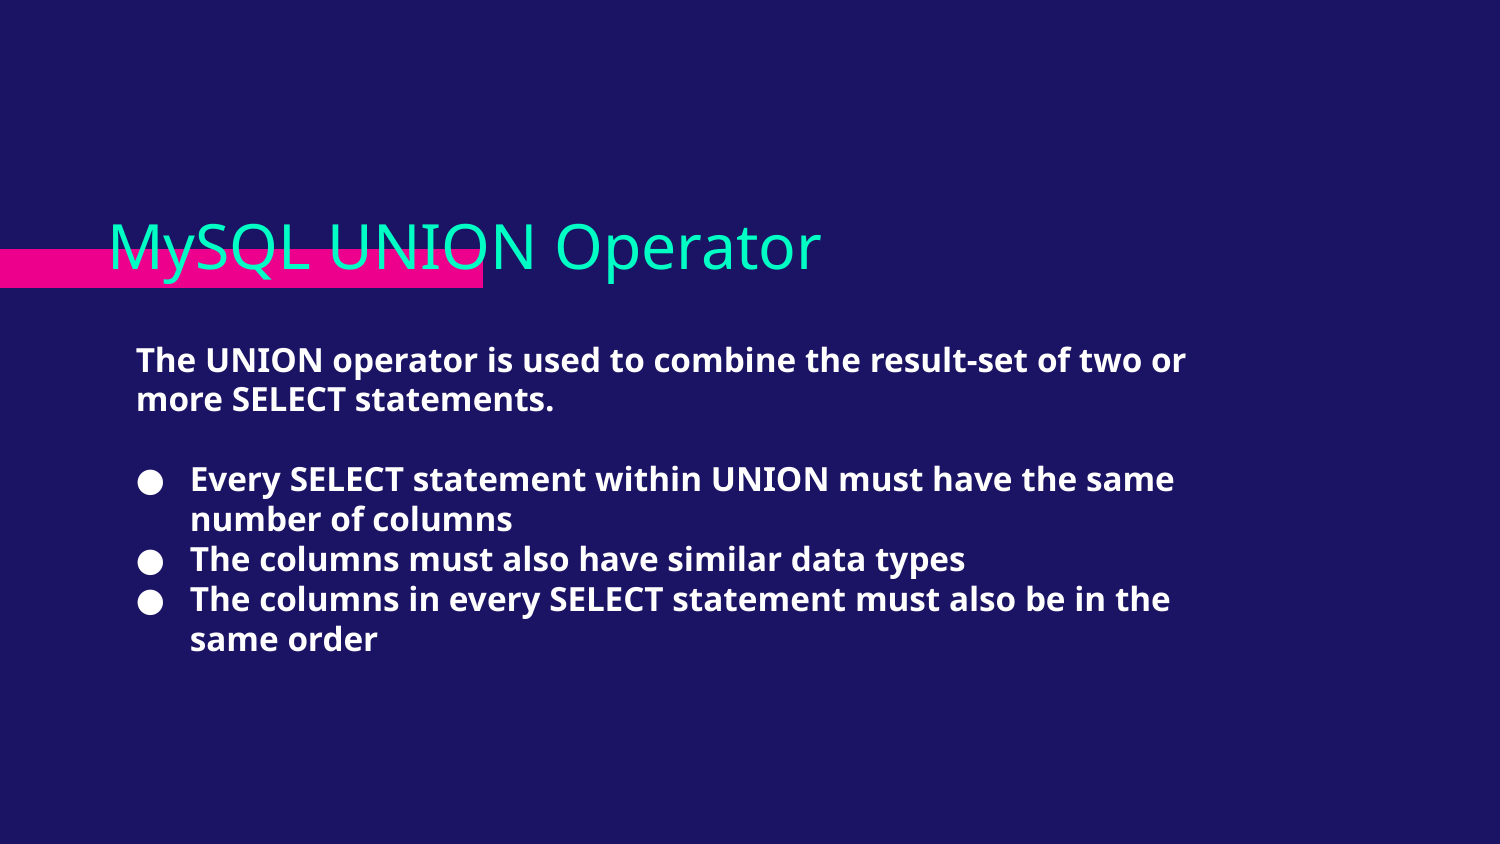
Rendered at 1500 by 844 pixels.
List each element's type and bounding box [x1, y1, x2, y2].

title [92, 191, 1443, 324]
list [99, 324, 1265, 674]
